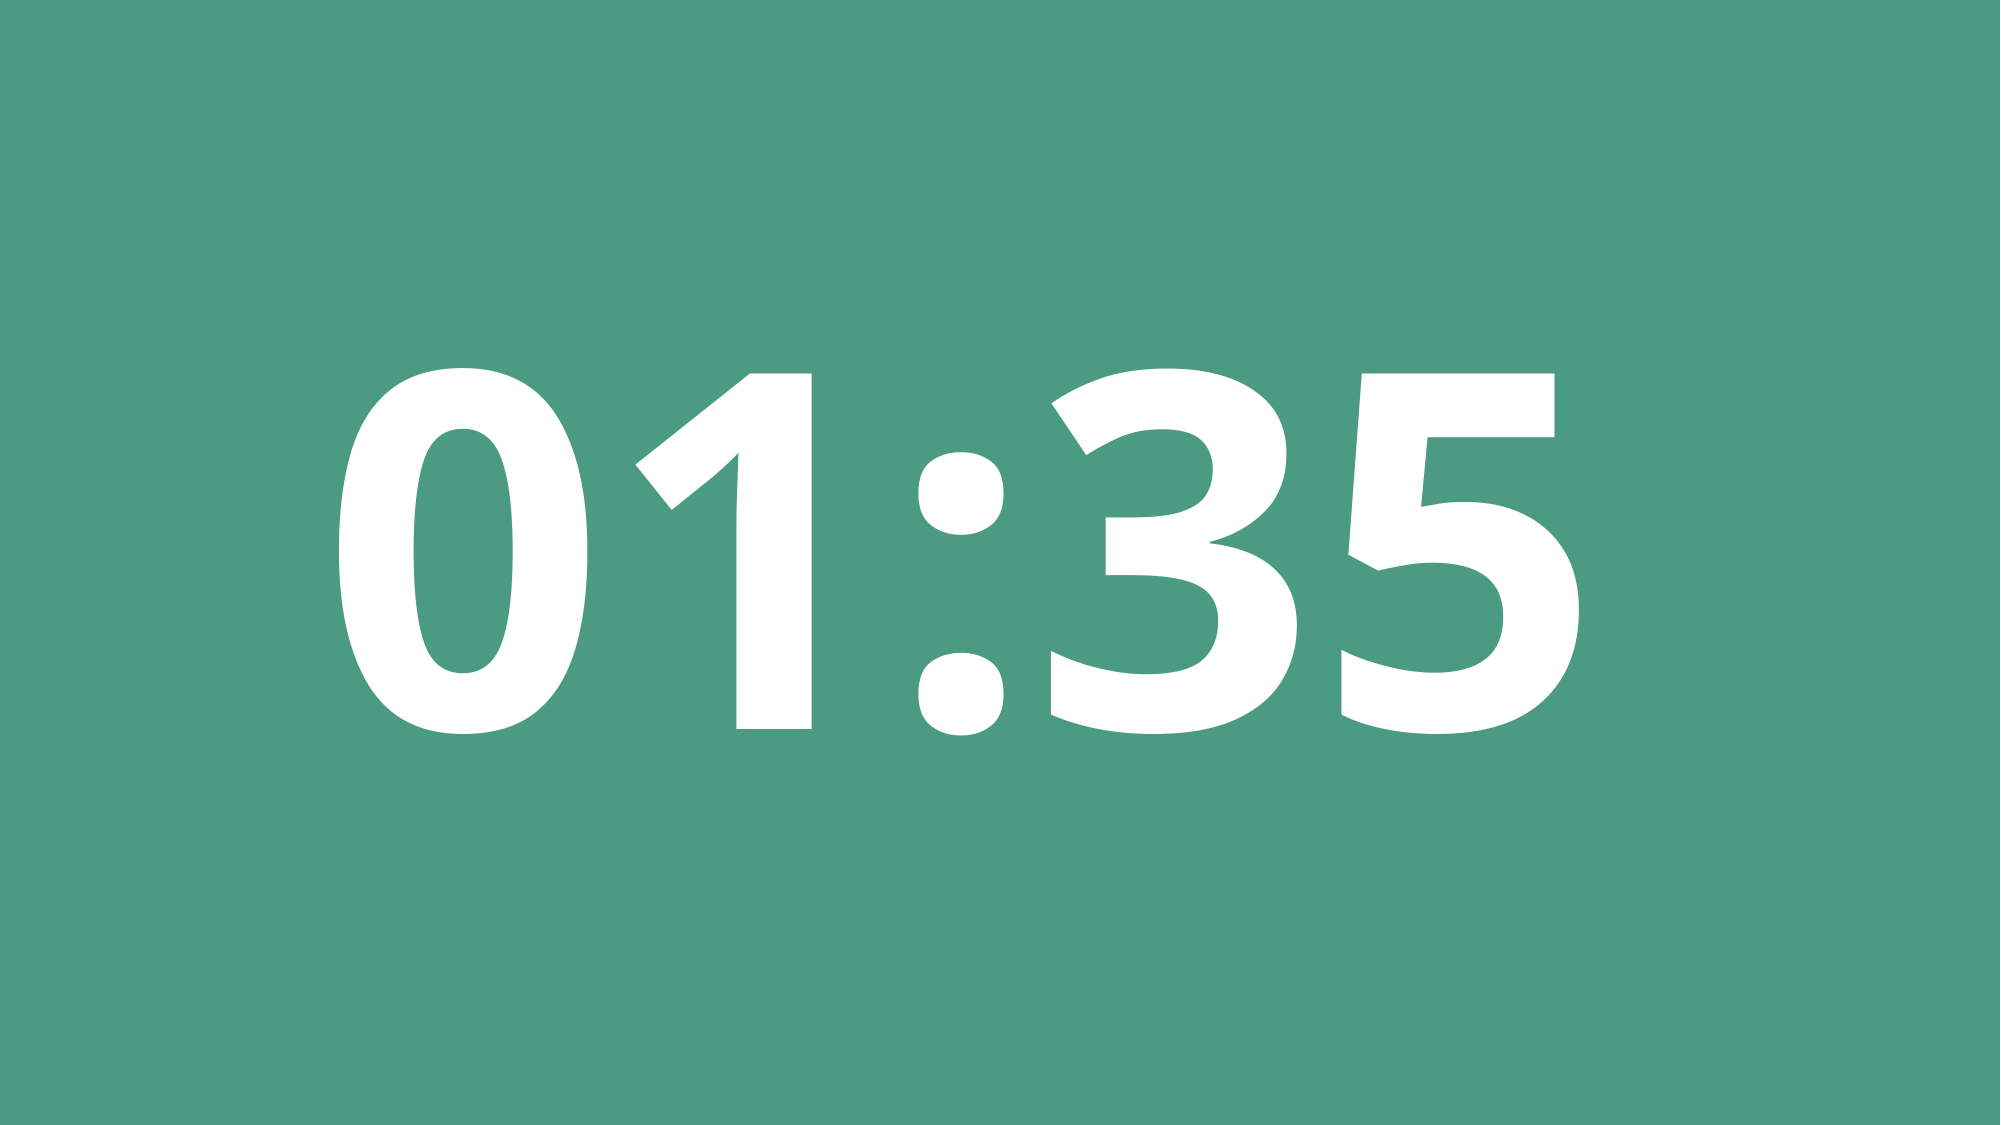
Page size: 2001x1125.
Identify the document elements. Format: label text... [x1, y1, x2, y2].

title 01:35 [15, 59, 1978, 1078]
